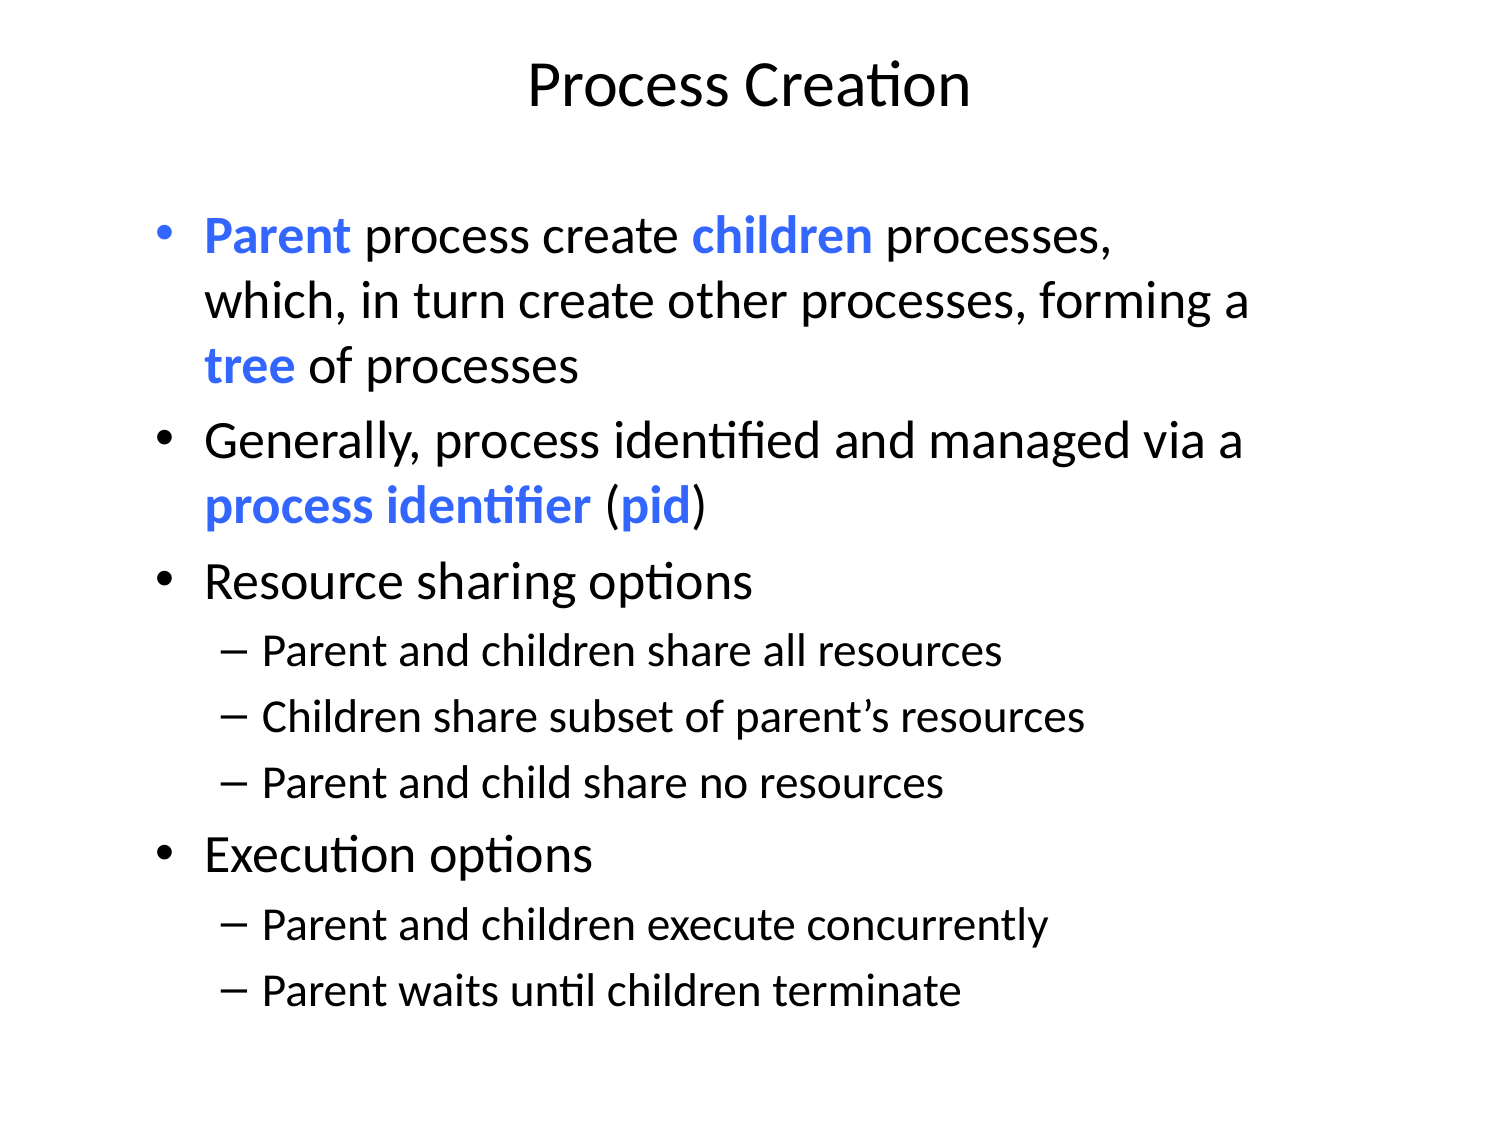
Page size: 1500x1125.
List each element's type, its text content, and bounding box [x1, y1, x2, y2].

list Parent process create children processes, which, in turn create other processes, forming a tree of processes Generally, process identified and managed via a process identifier (pid) Resource sharing options Parent and children share all resources Children share subset of parent’s resources Parent and child share no resources Execution options Parent and children execute concurrently Parent waits until children terminate [140, 191, 1275, 1025]
title Process Creation [75, 32, 1425, 128]
